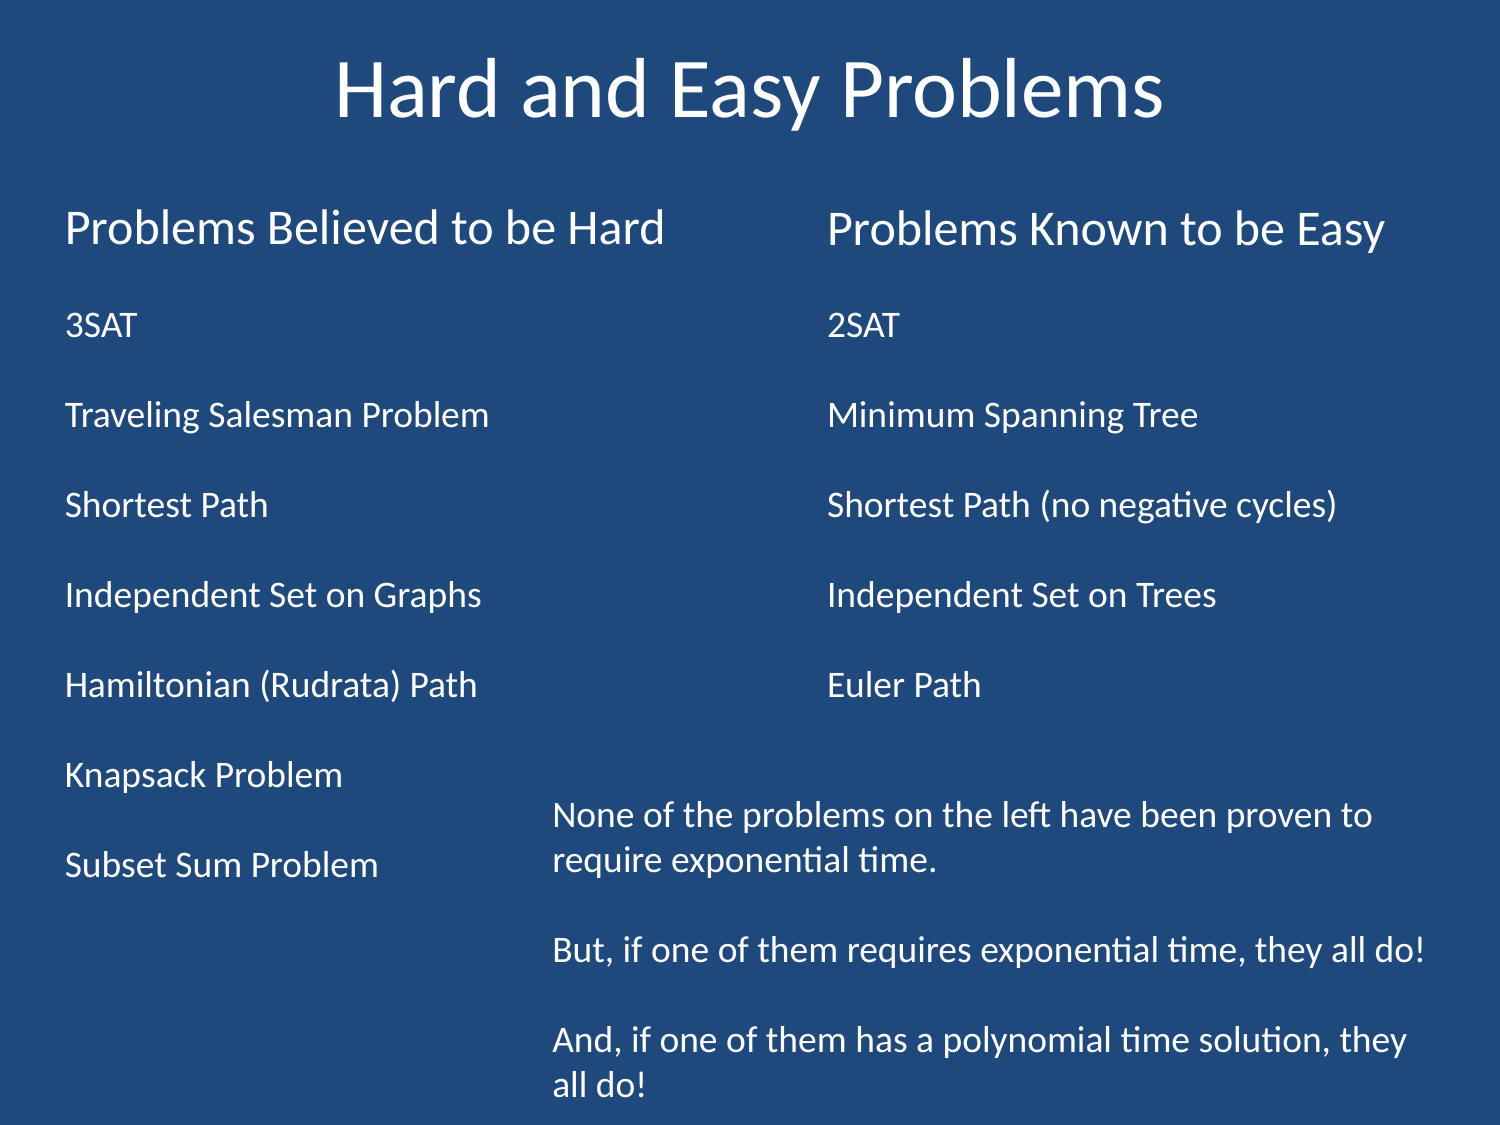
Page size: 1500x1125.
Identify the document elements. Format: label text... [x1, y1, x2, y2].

text_box None of the problems on the left have been proven to require exponential time. But, if one of them requires exponential time, they all do! And, if one of them has a polynomial time solution, they all do! [537, 782, 1450, 1113]
title Hard and Easy Problems [75, 24, 1425, 143]
text_box Problems Known to be Easy 2SAT Minimum Spanning Tree Shortest Path (no negative cycles) Independent Set on Trees Euler Path [812, 187, 1425, 782]
text_box Problems Believed to be Hard 3SAT Traveling Salesman Problem Shortest Path Independent Set on Graphs Hamiltonian (Rudrata) Path Knapsack Problem Subset Sum Problem [50, 187, 700, 938]
